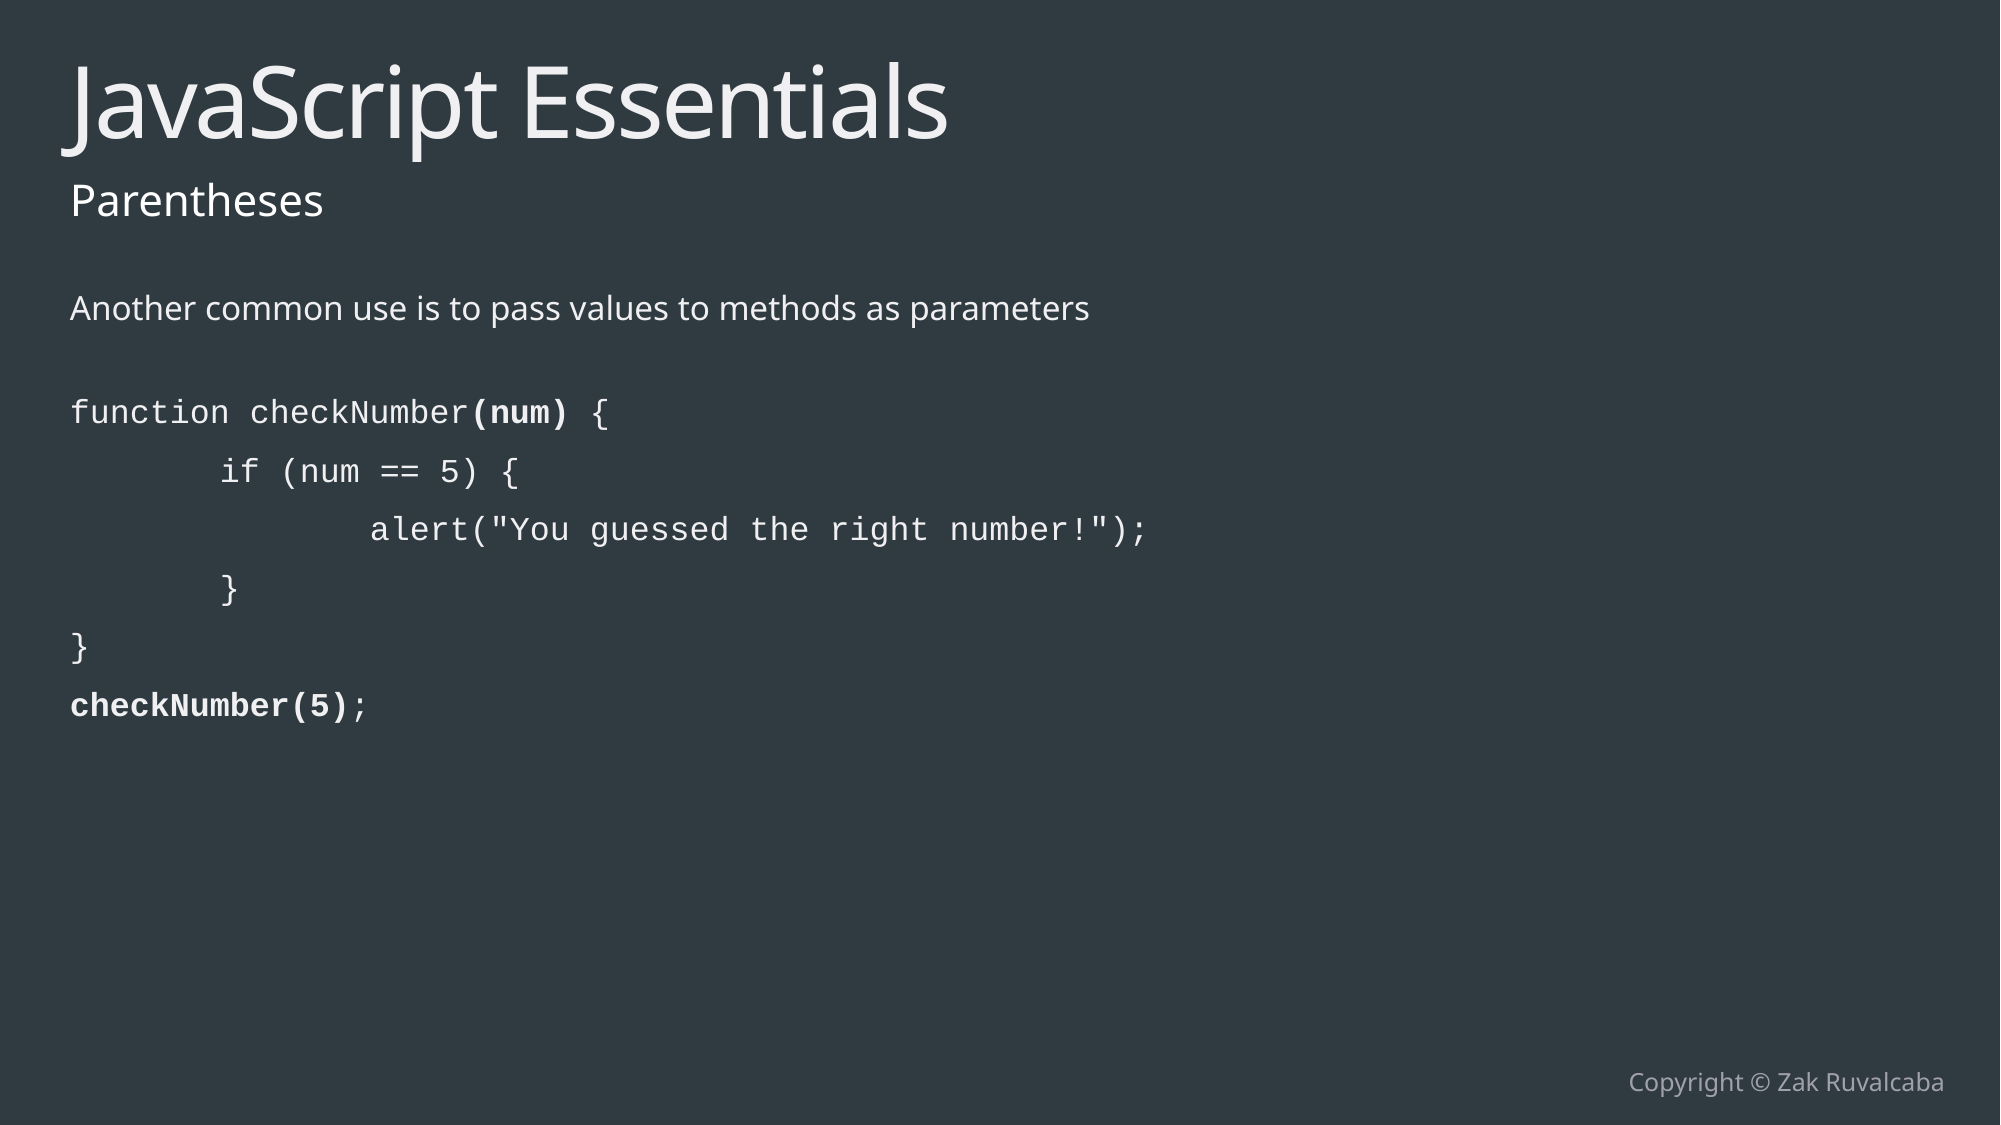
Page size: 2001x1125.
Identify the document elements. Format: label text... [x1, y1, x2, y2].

title JavaScript Essentials [55, 30, 1819, 149]
list Another common use is to pass values to methods as parameters function checkNumber(num) { if (num == 5) { alert("You guessed the right number!"); } } checkNumber(5); [55, 267, 1945, 1035]
list Parentheses [55, 149, 1820, 209]
